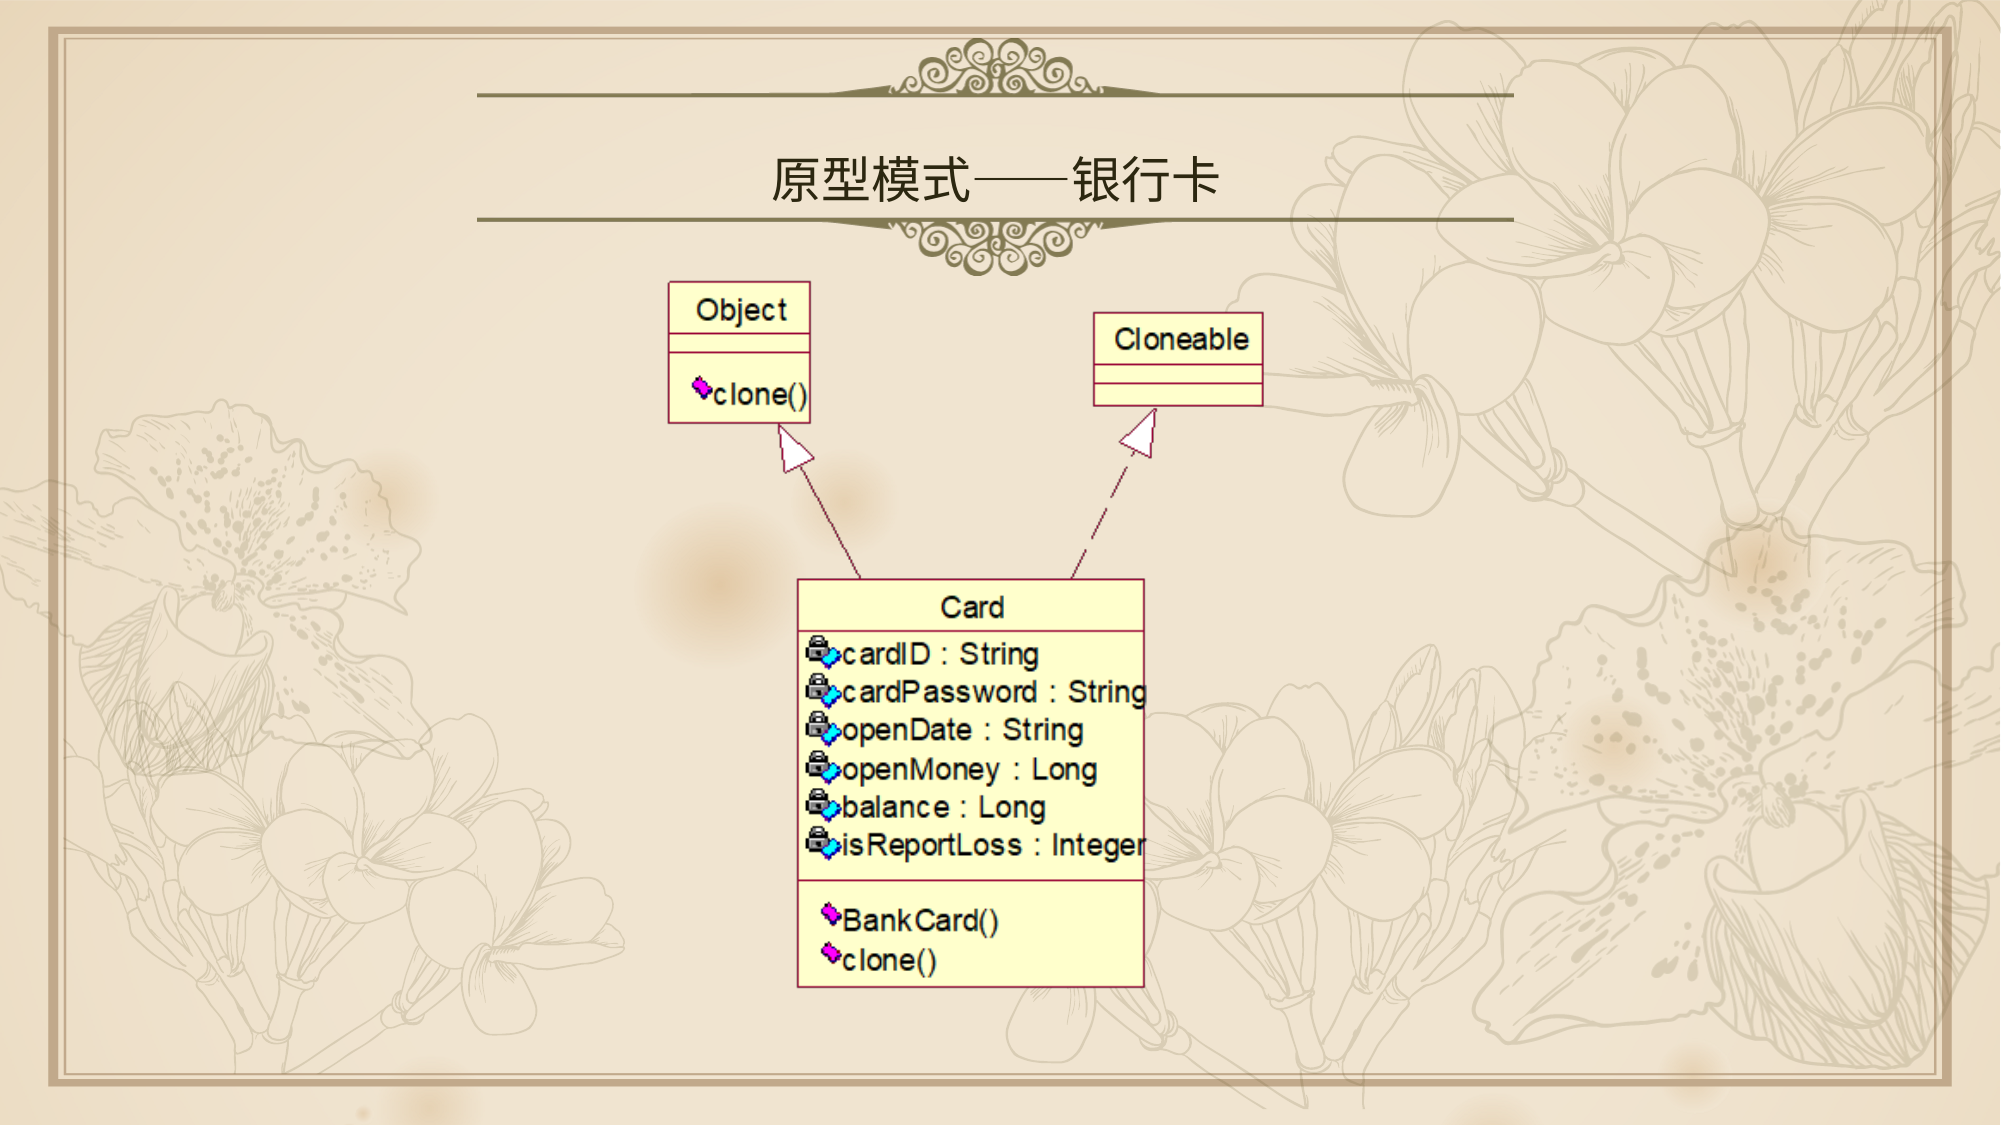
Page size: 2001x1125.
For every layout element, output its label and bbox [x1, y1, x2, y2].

picture [0, 0, 2001, 1125]
text_box [477, 38, 1515, 277]
